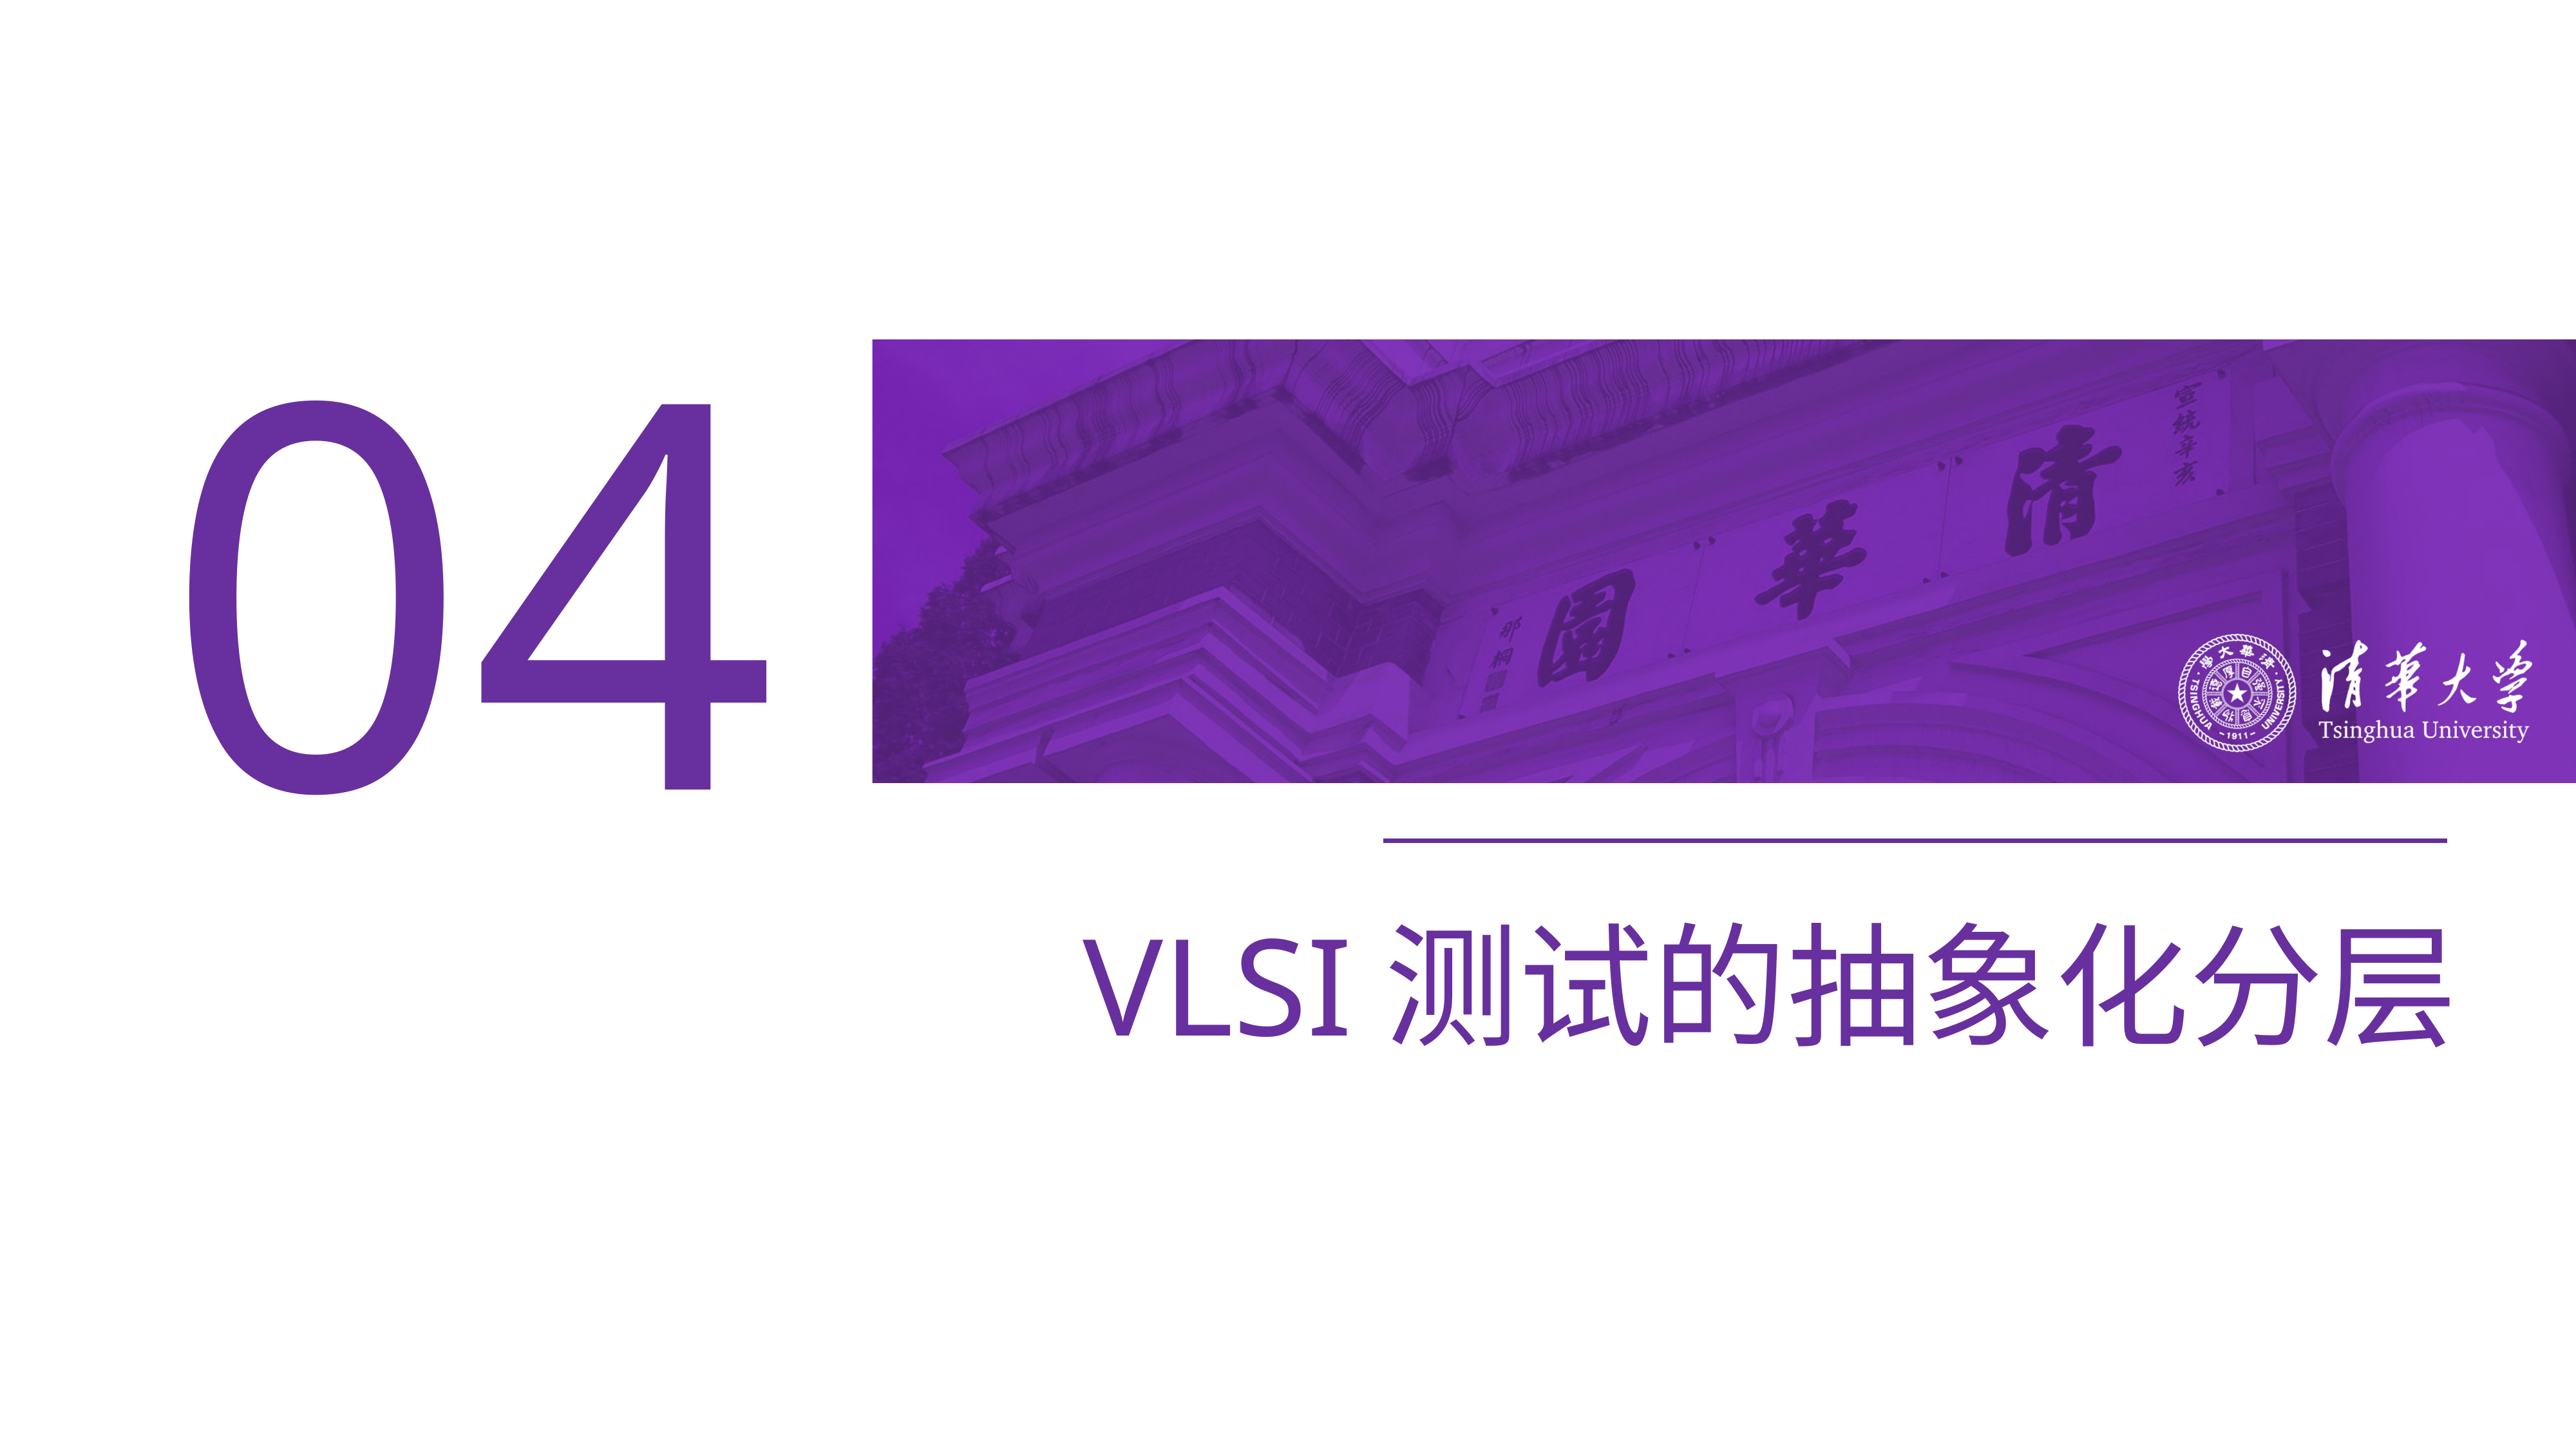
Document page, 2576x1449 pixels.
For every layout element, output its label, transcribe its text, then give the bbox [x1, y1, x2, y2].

list 04 [158, 273, 803, 877]
picture [872, 339, 2576, 783]
title VLSI测试的抽象化分层 [470, 893, 2464, 1072]
